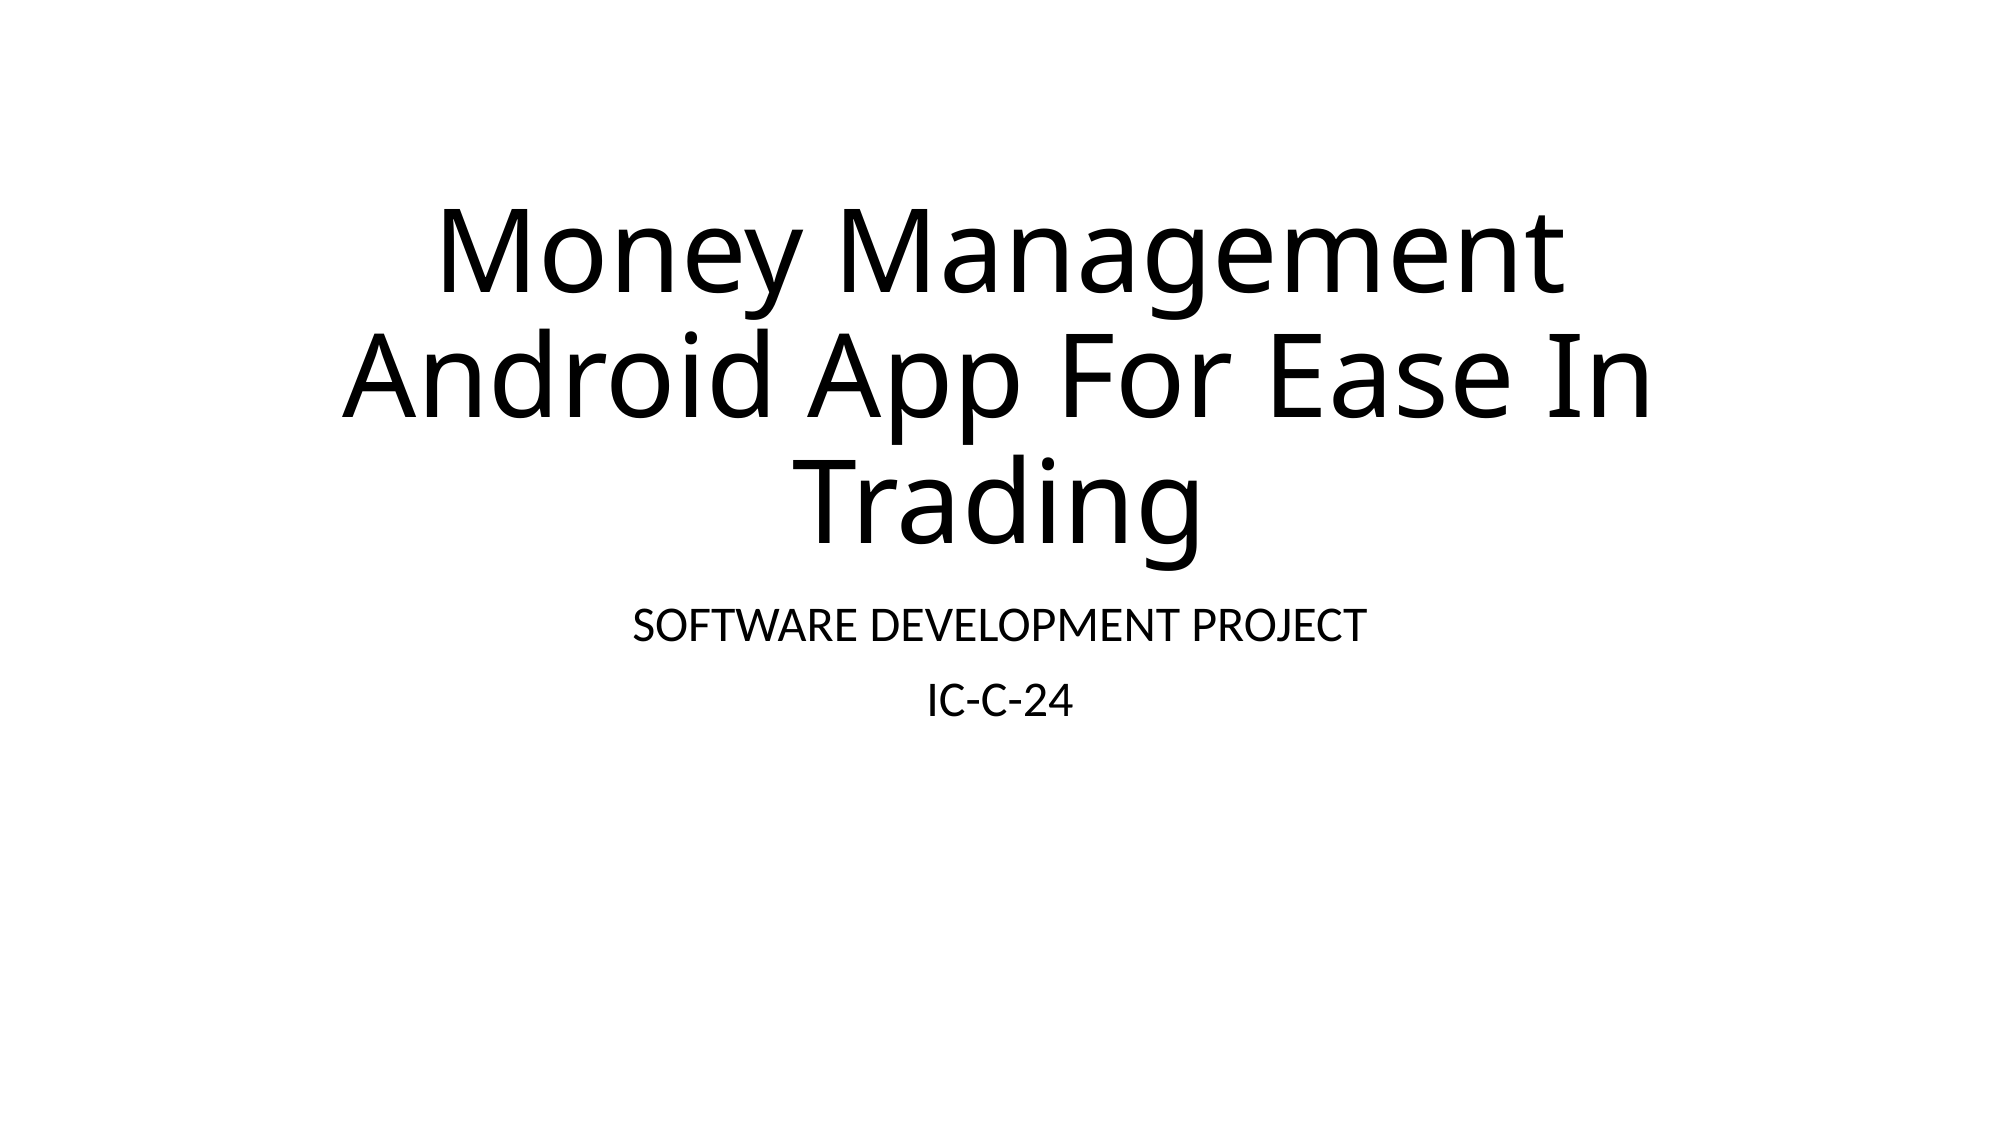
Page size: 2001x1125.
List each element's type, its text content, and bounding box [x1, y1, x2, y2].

subtitle SOFTWARE DEVELOPMENT PROJECT IC-C-24 [249, 590, 1750, 863]
title Money Management Android App For Ease In Trading [249, 184, 1750, 576]
